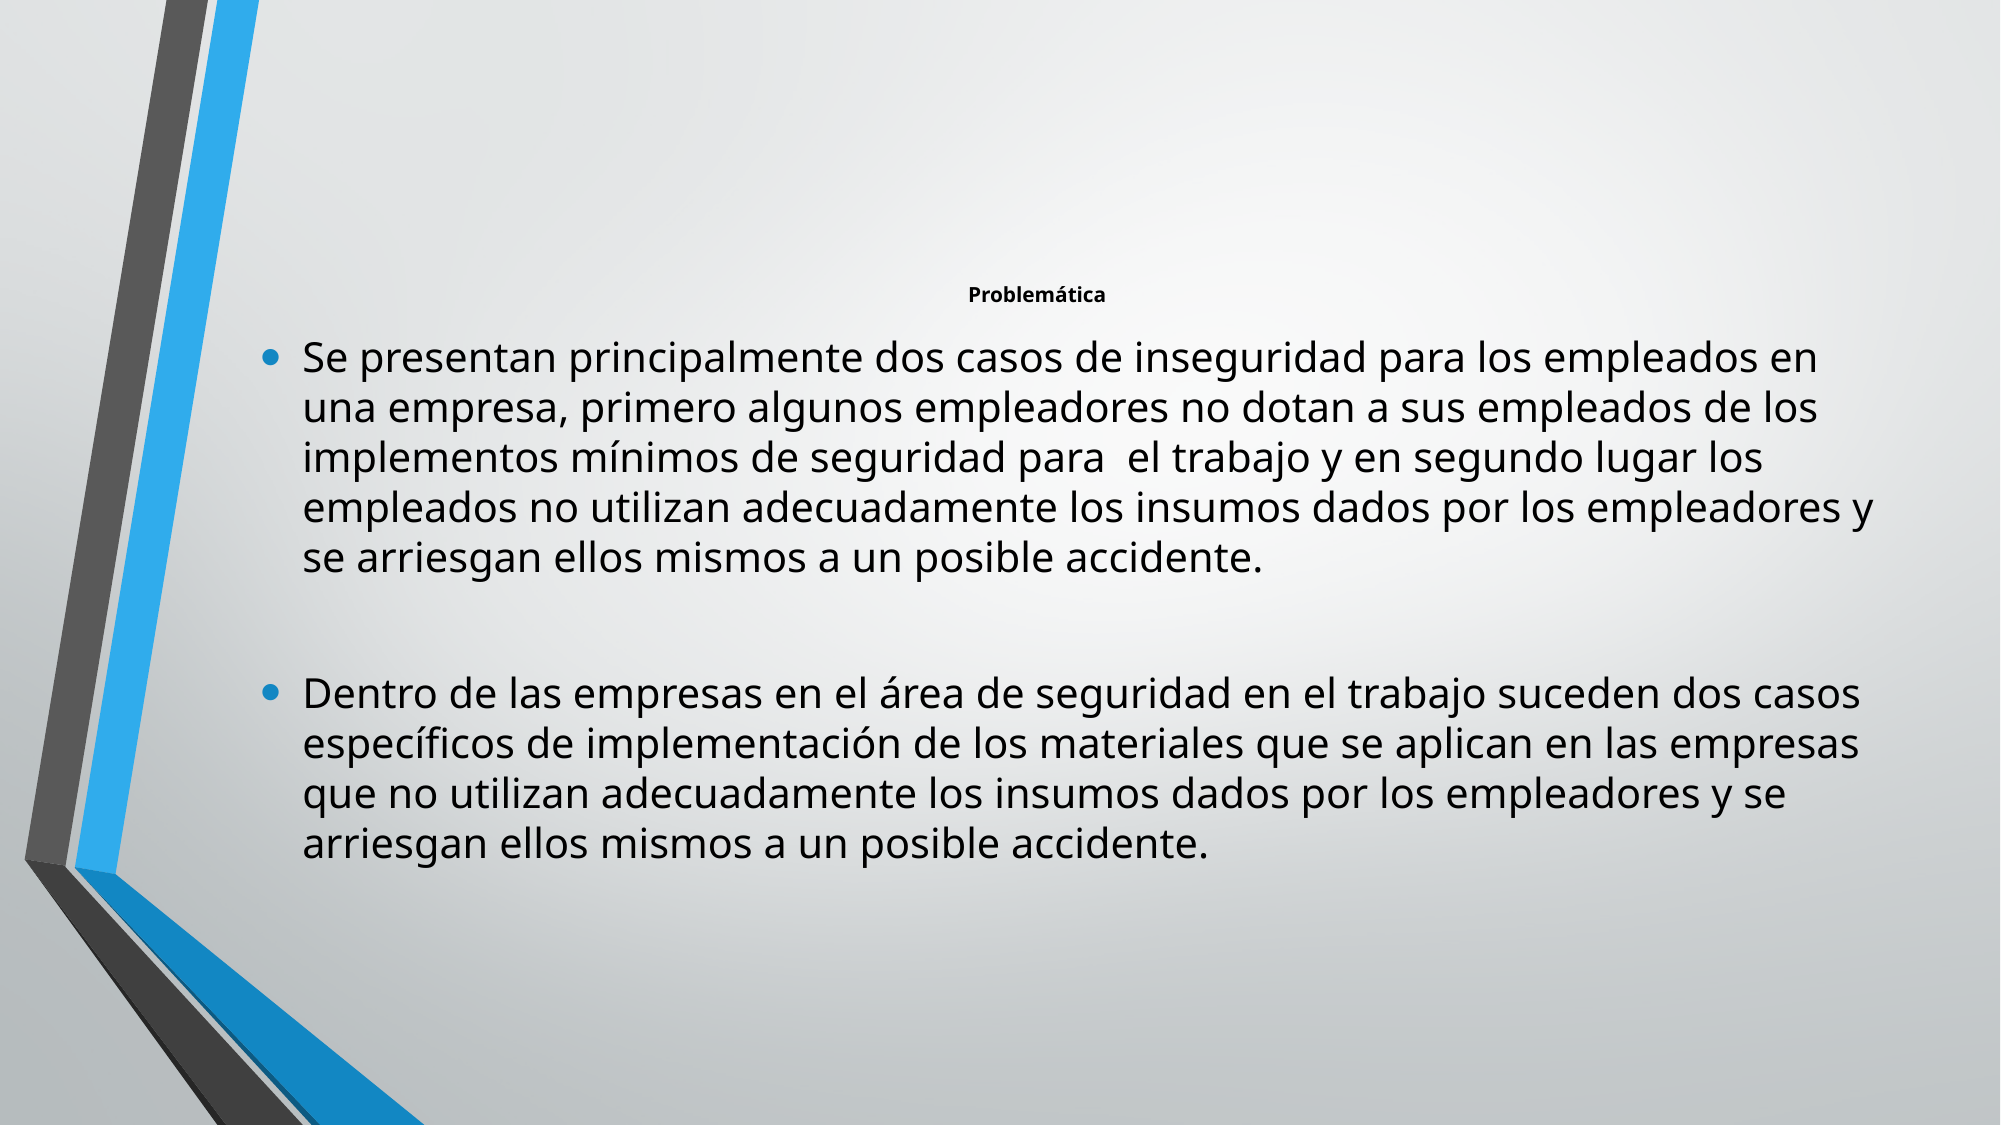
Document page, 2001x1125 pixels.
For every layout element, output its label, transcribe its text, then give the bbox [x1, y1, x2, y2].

title Problemática [174, 274, 1900, 340]
list Se presentan principalmente dos casos de inseguridad para los empleados en una empresa, primero algunos empleadores no dotan a sus empleados de los implementos mínimos de seguridad para el trabajo y en segundo lugar los empleados no utilizan adecuadamente los insumos dados por los empleadores y se arriesgan ellos mismos a un posible accidente. Dentro de las empresas en el área de seguridad en el trabajo suceden dos casos específicos de implementación de los materiales que se aplican en las empresas que no utilizan adecuadamente los insumos dados por los empleadores y se arriesgan ellos mismos a un posible accidente. [245, 323, 1900, 876]
